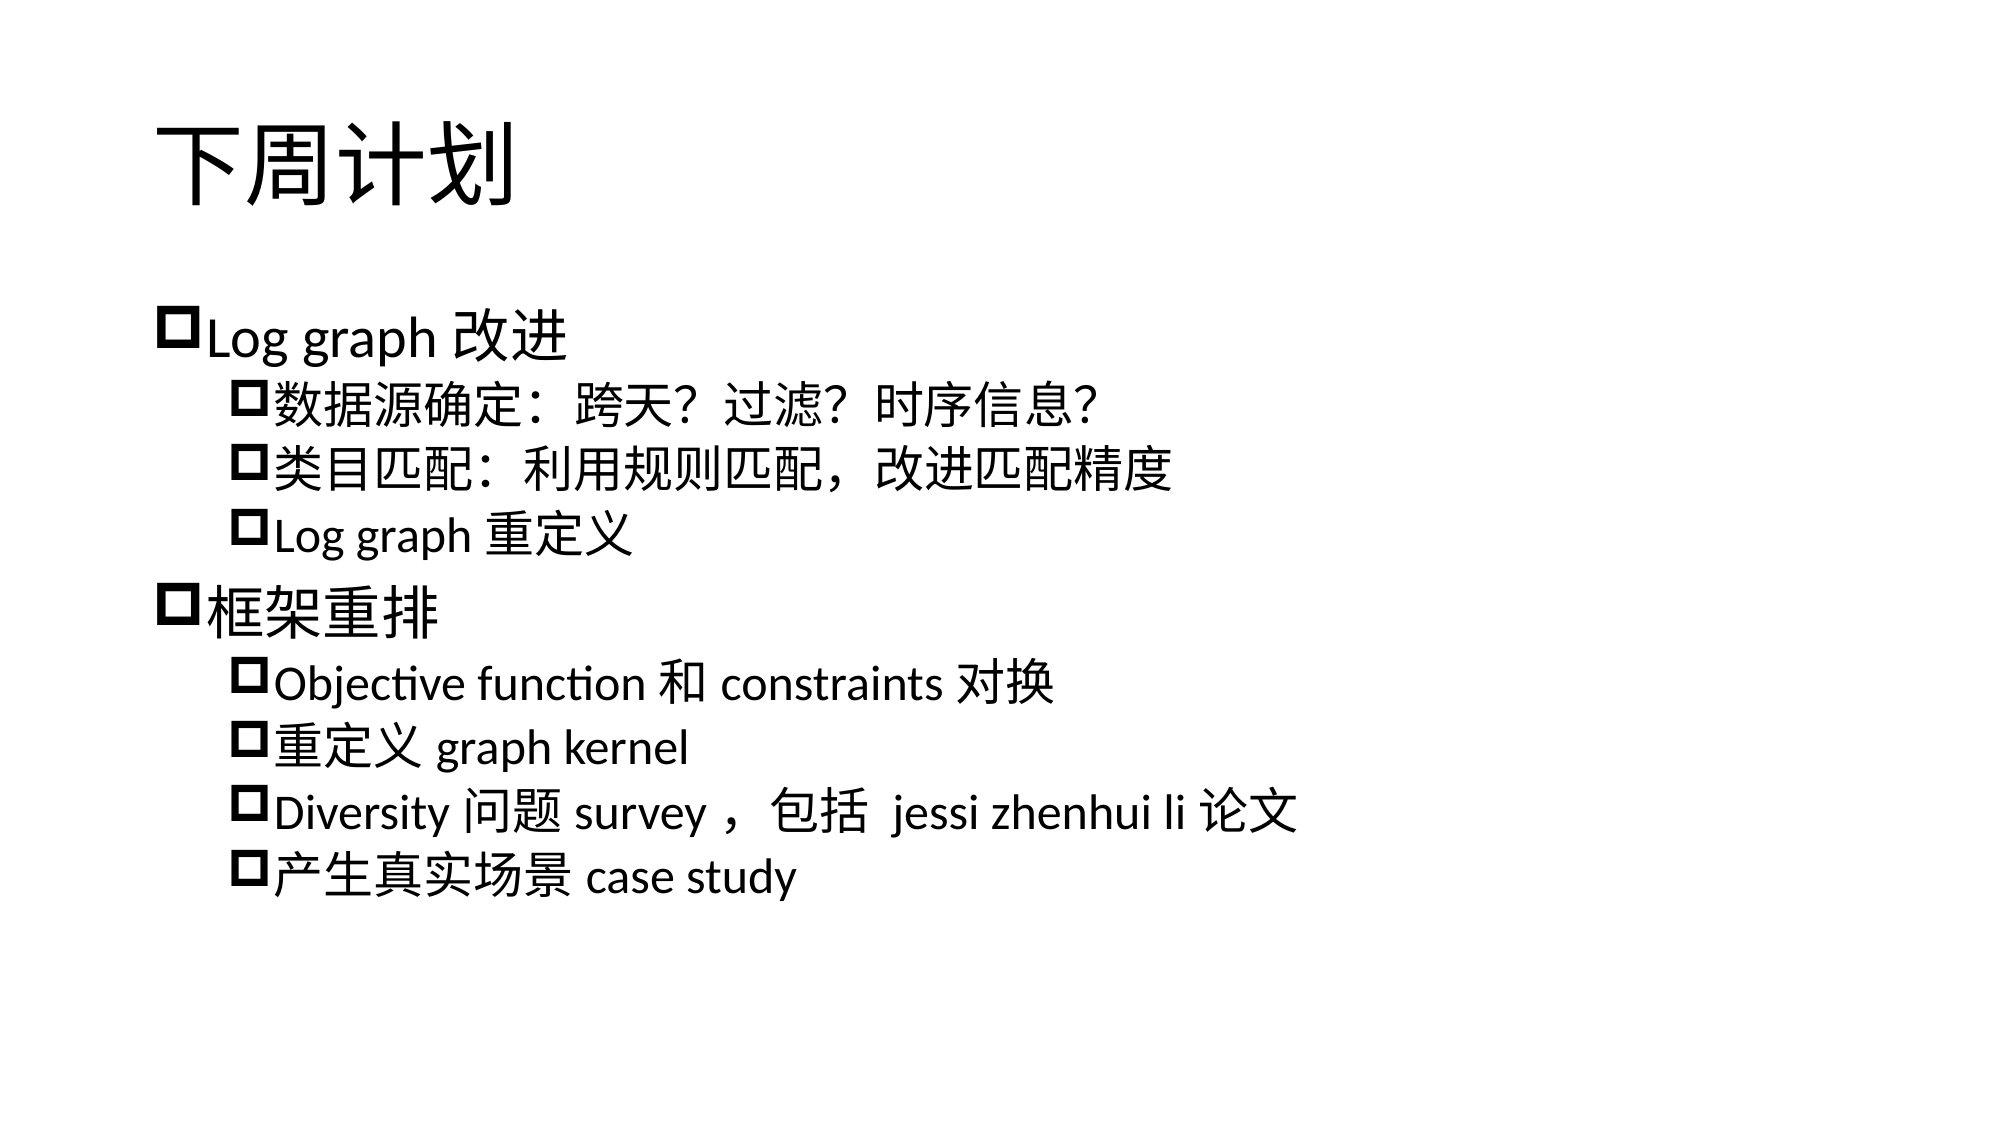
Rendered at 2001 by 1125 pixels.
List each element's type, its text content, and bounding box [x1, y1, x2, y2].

list Log graph改进 数据源确定：跨天？过滤？时序信息？ 类目匹配：利用规则匹配，改进匹配精度 Log graph重定义 框架重排 Objective function和constraints对换 重定义graph kernel Diversity问题survey，包括 jessi zhenhui li论文 产生真实场景case study [137, 299, 1863, 1014]
title 下周计划 [137, 59, 1863, 278]
